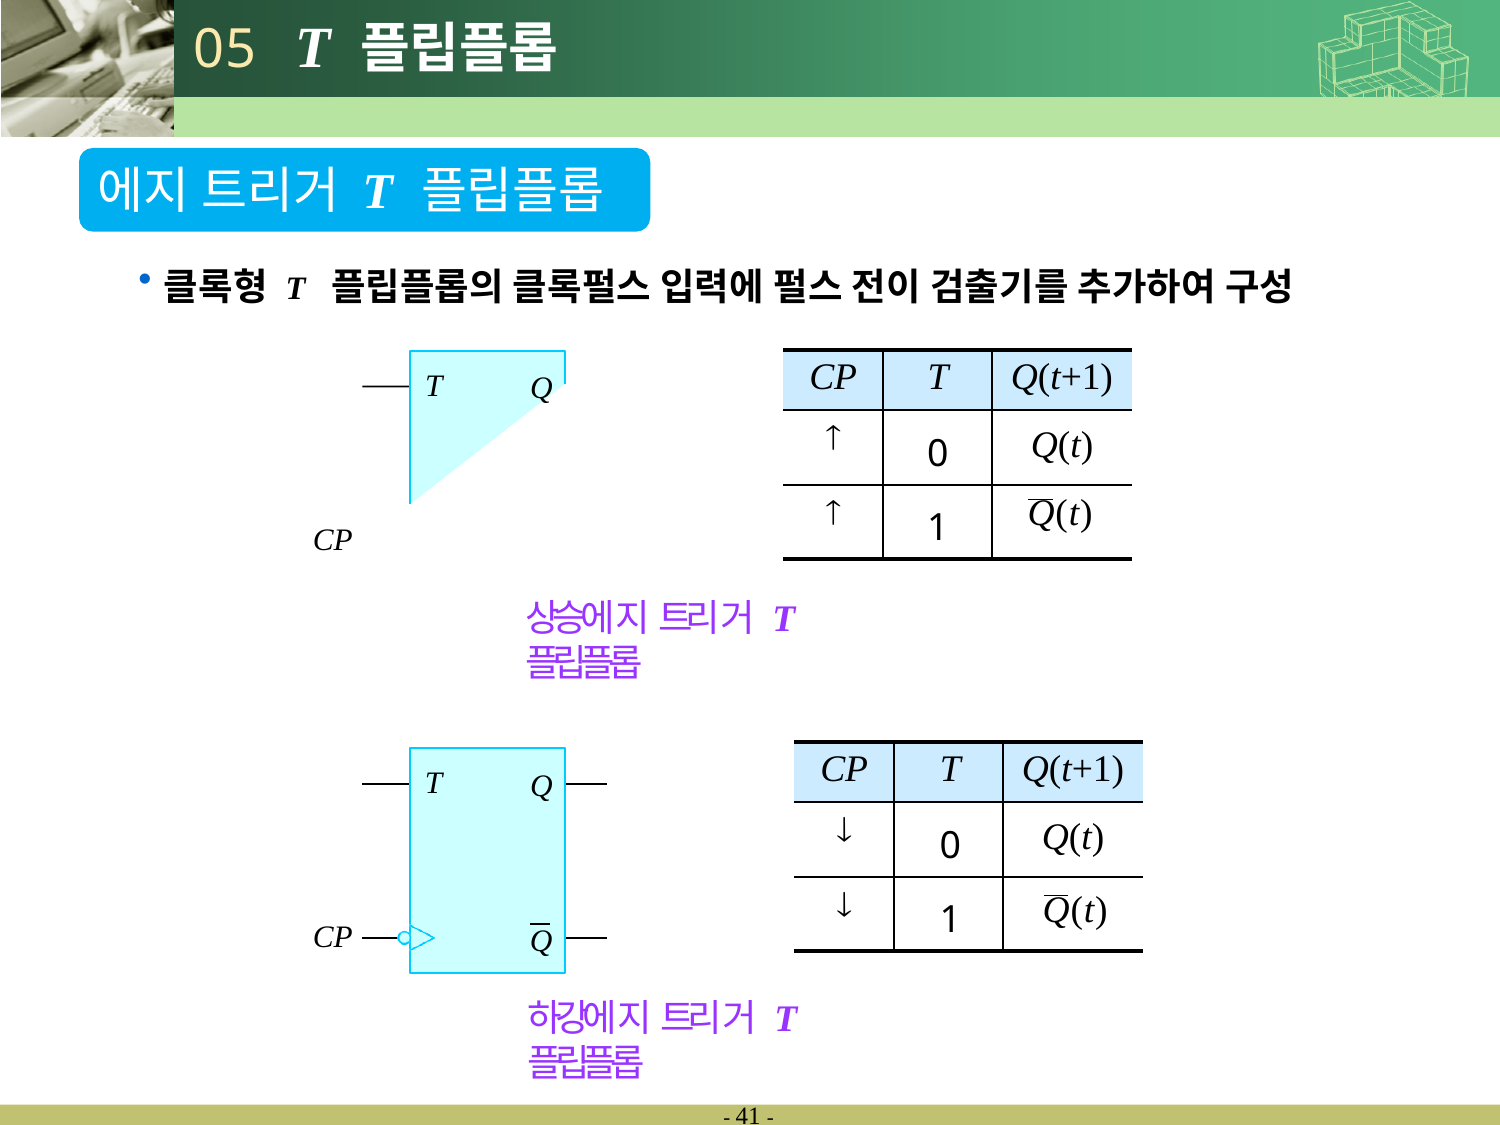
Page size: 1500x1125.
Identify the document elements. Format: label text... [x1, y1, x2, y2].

table_header T [895, 744, 1002, 801]
table_cell Q(t) [993, 486, 1132, 557]
table_header Q(t+1) [1004, 744, 1143, 801]
table_cell Q(t) [1004, 878, 1143, 949]
table_cell 0 [895, 803, 1002, 876]
table_cell  [783, 486, 882, 516]
table_cell 1 [895, 878, 1002, 949]
text_box CP 상승에지 트리거 T 플립플롭 [310, 516, 918, 684]
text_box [397, 923, 551, 951]
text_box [361, 746, 608, 975]
slide_number - 29 - [721, 1100, 775, 1125]
table_header Q(t+1) [993, 352, 1132, 409]
title 05 T 플립플롭 [191, 6, 563, 122]
picture [1, 0, 1500, 137]
table_cell Q(t) [1004, 803, 1143, 876]
text_box [79, 147, 95, 232]
text_box CP [310, 913, 356, 954]
table_header CP [794, 744, 893, 801]
table_cell  [794, 878, 893, 949]
table_cell  [794, 803, 893, 876]
text_box 하강에지 트리거 T 플립플롭 [525, 991, 919, 1084]
table_cell 0 [884, 411, 991, 484]
table_header T [884, 352, 991, 409]
table_cell Q(t) [993, 411, 1132, 484]
text_box 에지 트리거 T 플립플롭 클록형 T 플립플롭의 클록펄스 입력에 펄스 전이 검출기를 추가하여 구성 [95, 122, 1365, 312]
table_cell  [783, 411, 882, 484]
table_cell 1 [884, 486, 991, 557]
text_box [362, 349, 567, 506]
table_header CP [783, 352, 882, 409]
